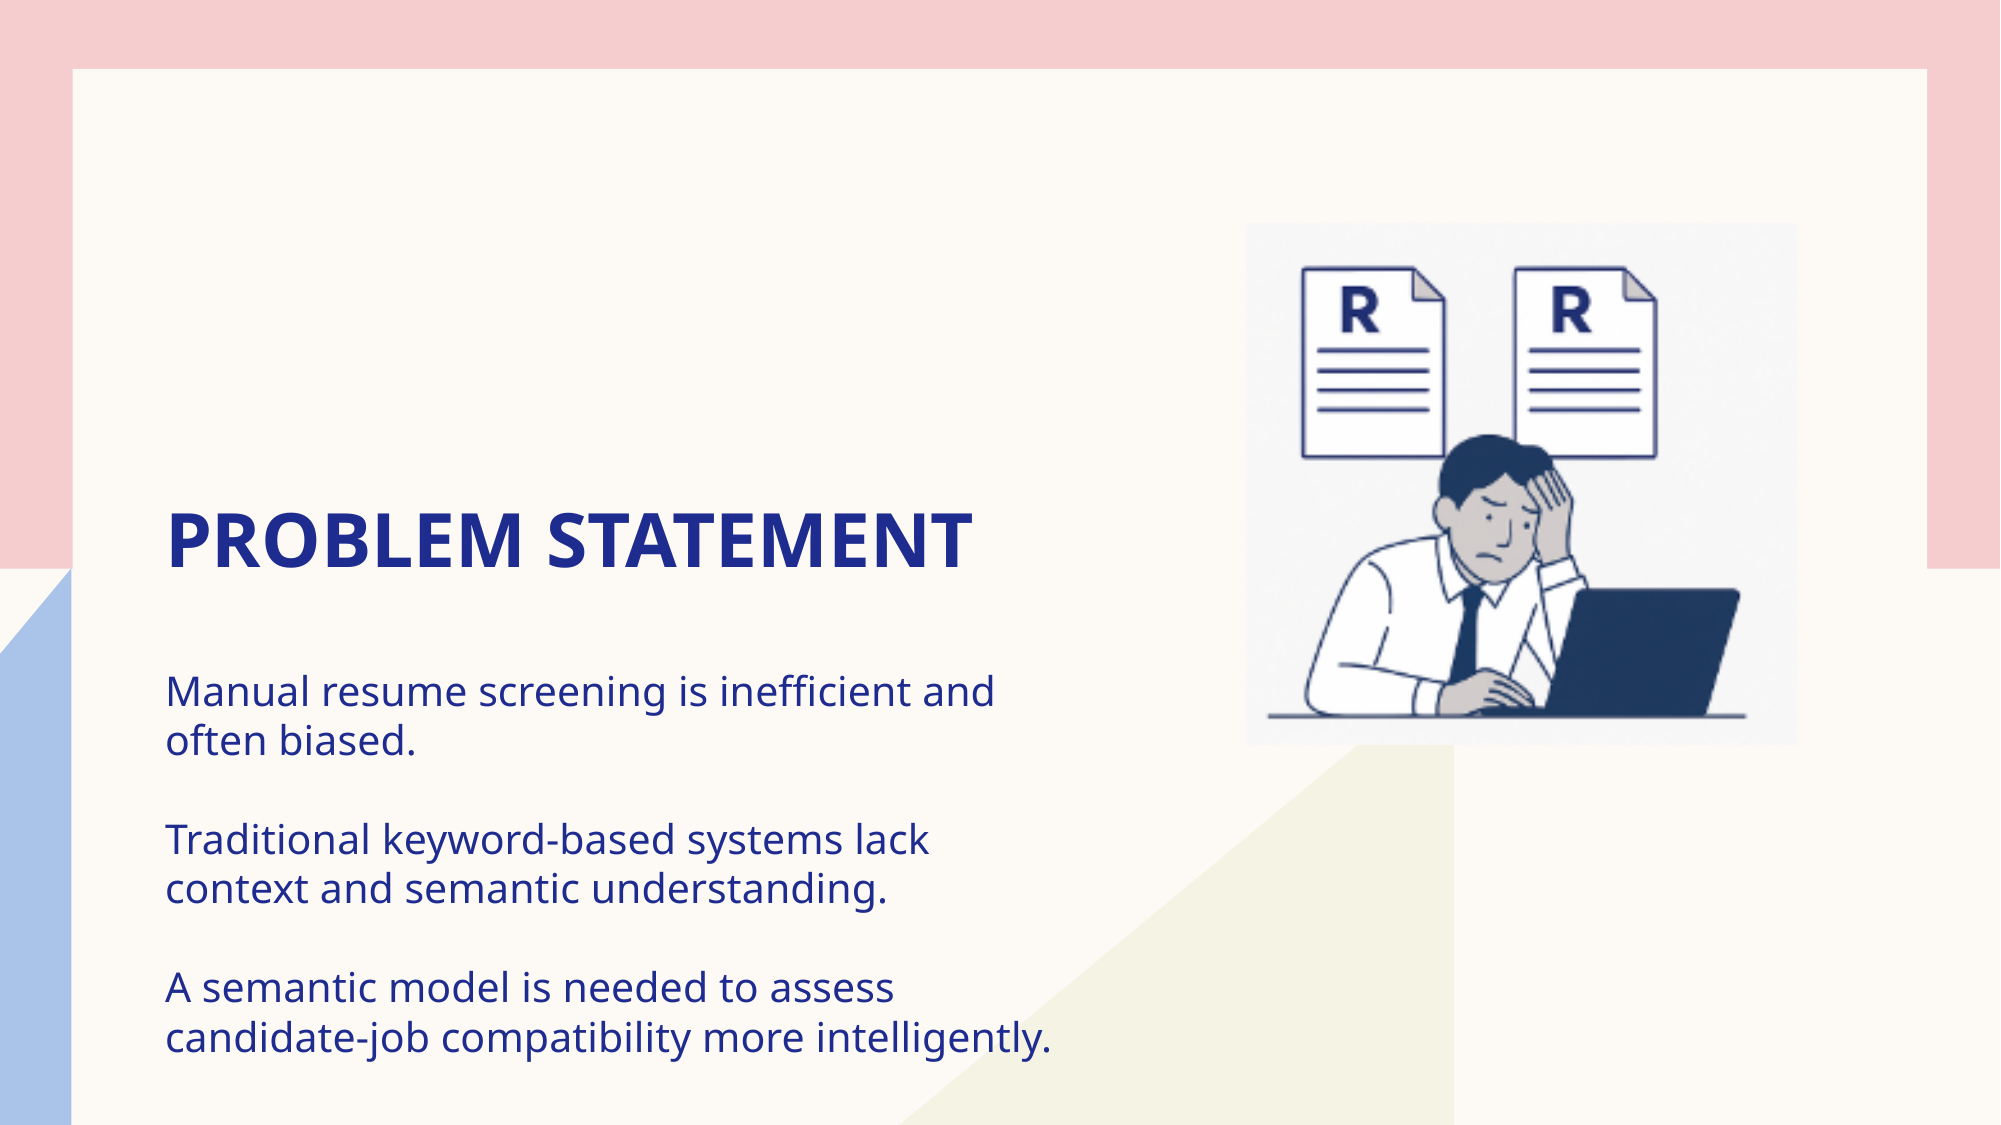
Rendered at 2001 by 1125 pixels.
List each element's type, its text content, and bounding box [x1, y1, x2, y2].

title Problem Statement [150, 173, 1013, 583]
picture [1246, 223, 1797, 746]
list Manual resume screening is inefficient and often biased. Traditional keyword-based systems lack context and semantic understanding. A semantic model is needed to assess candidate-job compatibility more intelligently. [150, 664, 1095, 1062]
